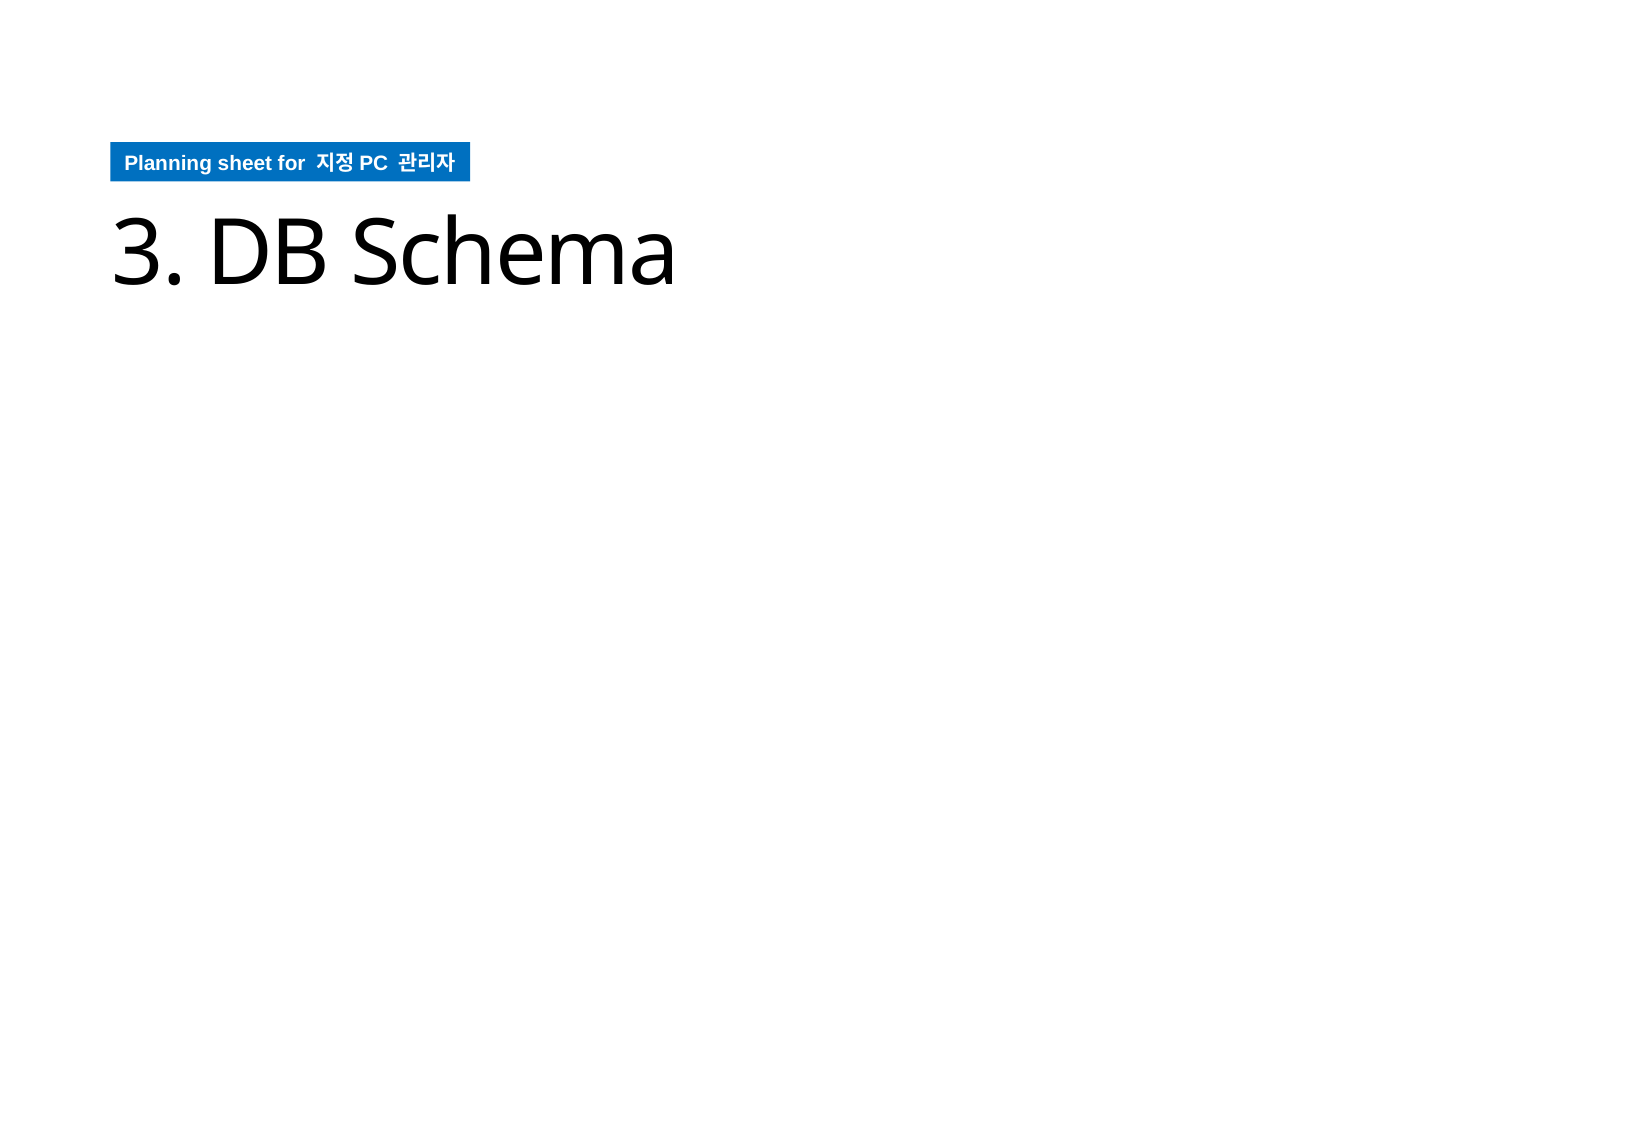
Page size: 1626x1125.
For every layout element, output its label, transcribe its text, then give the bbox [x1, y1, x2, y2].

title 3. DB Schema [96, 185, 1560, 312]
